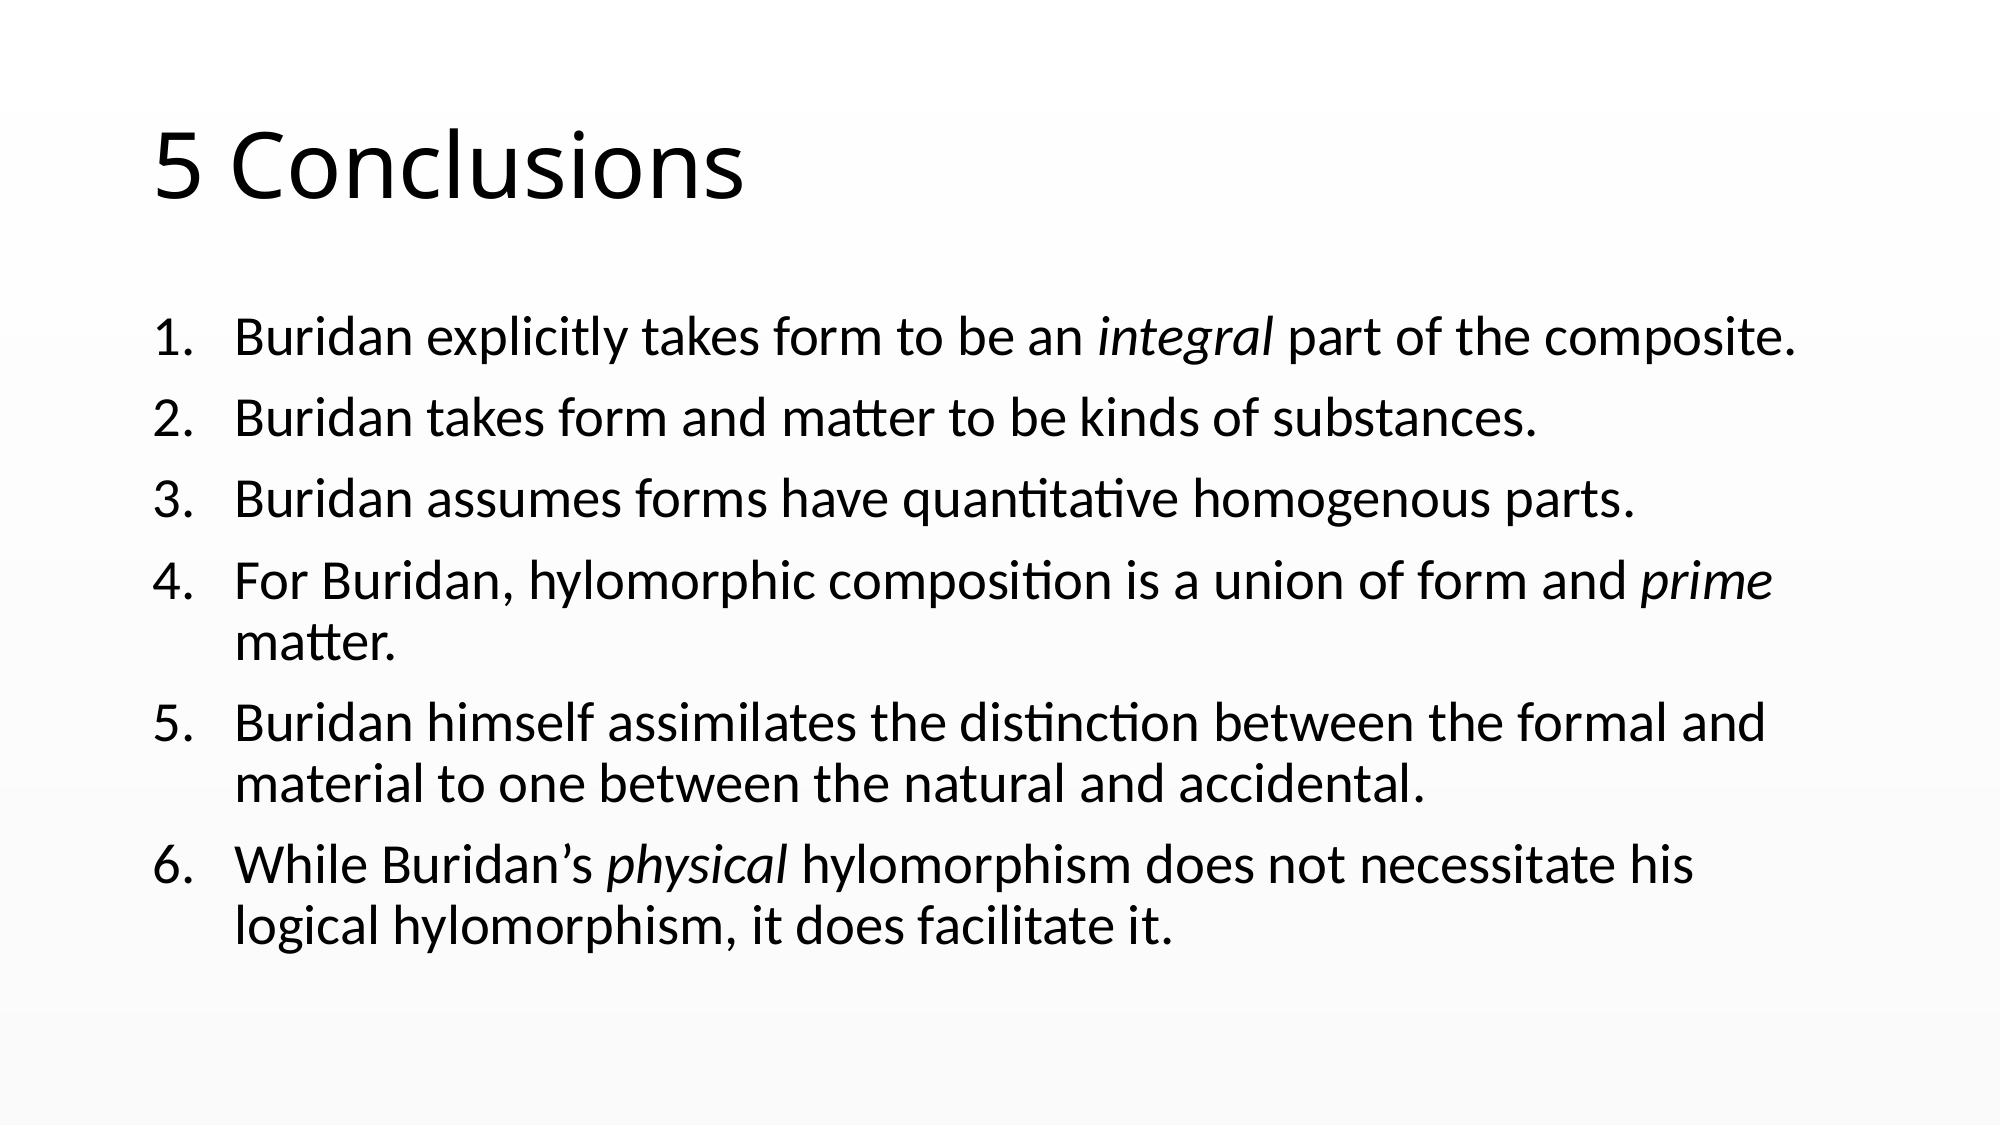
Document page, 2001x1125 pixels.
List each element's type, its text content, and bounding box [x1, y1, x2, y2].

list Buridan explicitly takes form to be an integral part of the composite. Buridan takes form and matter to be kinds of substances. Buridan assumes forms have quantitative homogenous parts. For Buridan, hylomorphic composition is a union of form and prime matter. Buridan himself assimilates the distinction between the formal and material to one between the natural and accidental. While Buridan’s physical hylomorphism does not necessitate his logical hylomorphism, it does facilitate it. [137, 299, 1863, 1014]
title 5 Conclusions [137, 59, 1863, 278]
